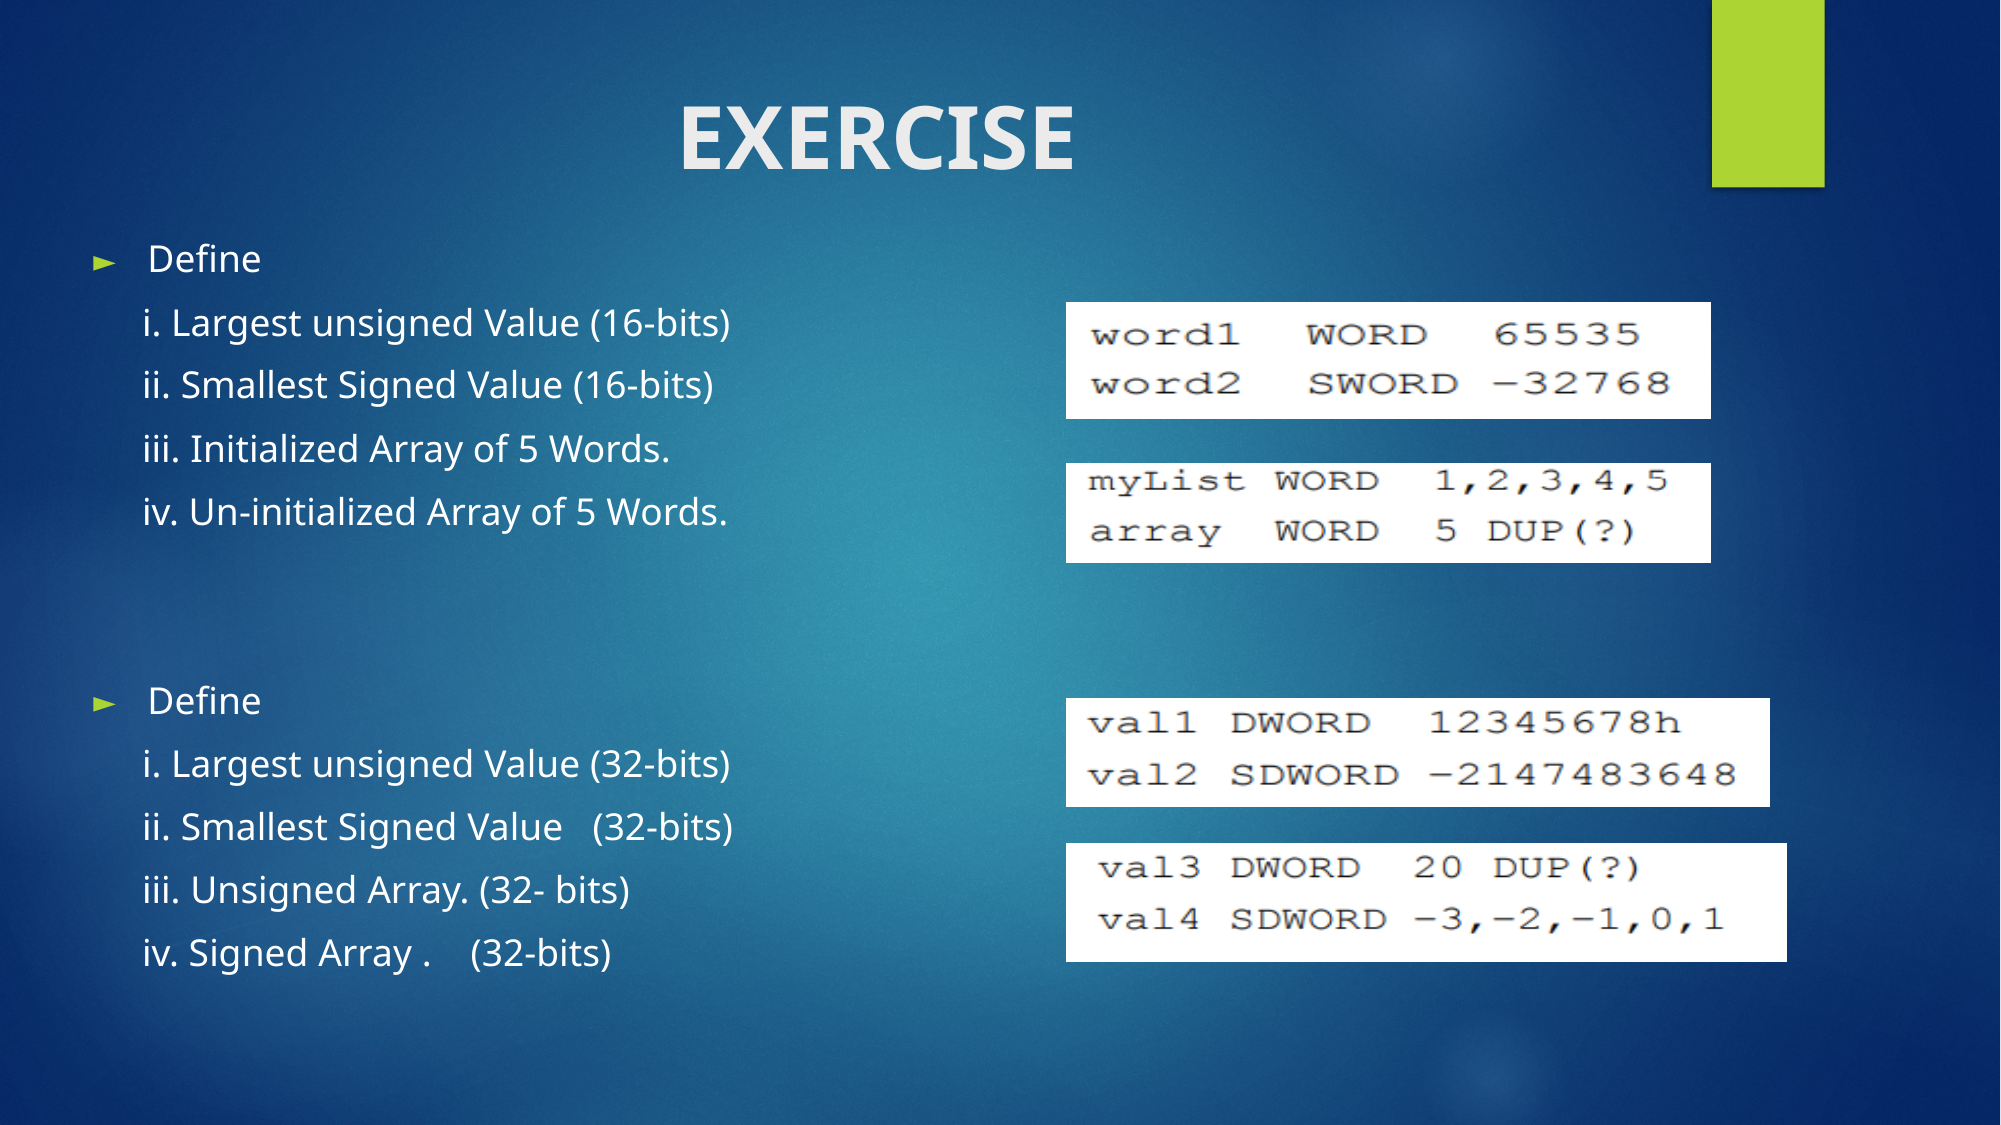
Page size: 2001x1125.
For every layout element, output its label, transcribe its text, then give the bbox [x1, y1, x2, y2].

list Define i. Largest unsigned Value (16-bits) ii. Smallest Signed Value (16-bits) iii. Initialized Array of 5 Words. iv. Un-initialized Array of 5 Words. Define i. Largest unsigned Value (32-bits) ii. Smallest Signed Value (32-bits) iii. Unsigned Array. (32- bits) iv. Signed Array . (32-bits) [78, 228, 1922, 1051]
picture [0, 0, 2001, 1125]
title EXERCISE [106, 74, 1649, 192]
